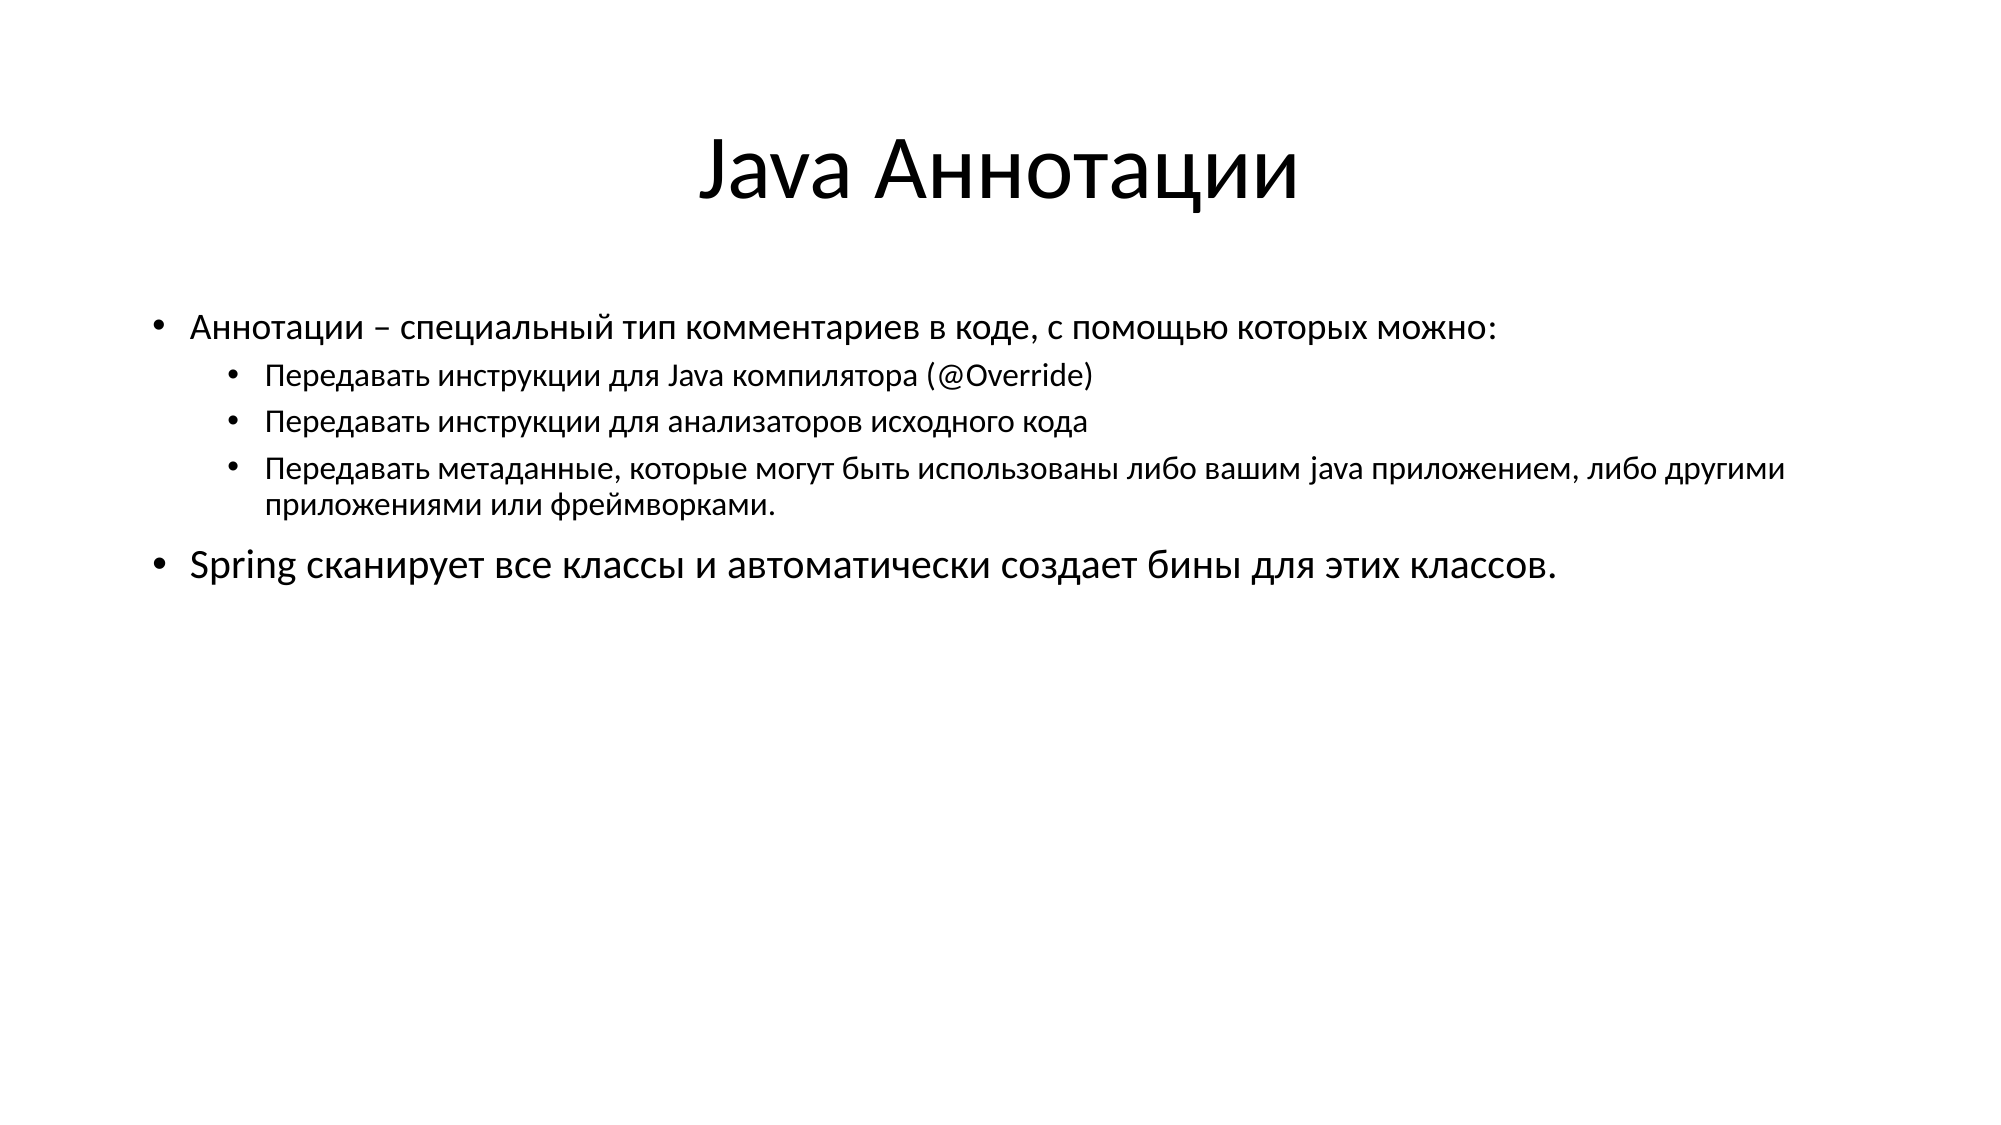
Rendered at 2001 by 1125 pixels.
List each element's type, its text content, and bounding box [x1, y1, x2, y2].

title Java Аннотации [137, 59, 1863, 278]
list Аннотации – специальный тип комментариев в коде, с помощью которых можно: Передавать инструкции для Java компилятора (@Override) Передавать инструкции для анализаторов исходного кода Передавать метаданные, которые могут быть использованы либо вашим java приложением, либо другими приложениями или фреймворками. Spring сканирует все классы и автоматически создает бины для этих классов. [137, 299, 1863, 1014]
